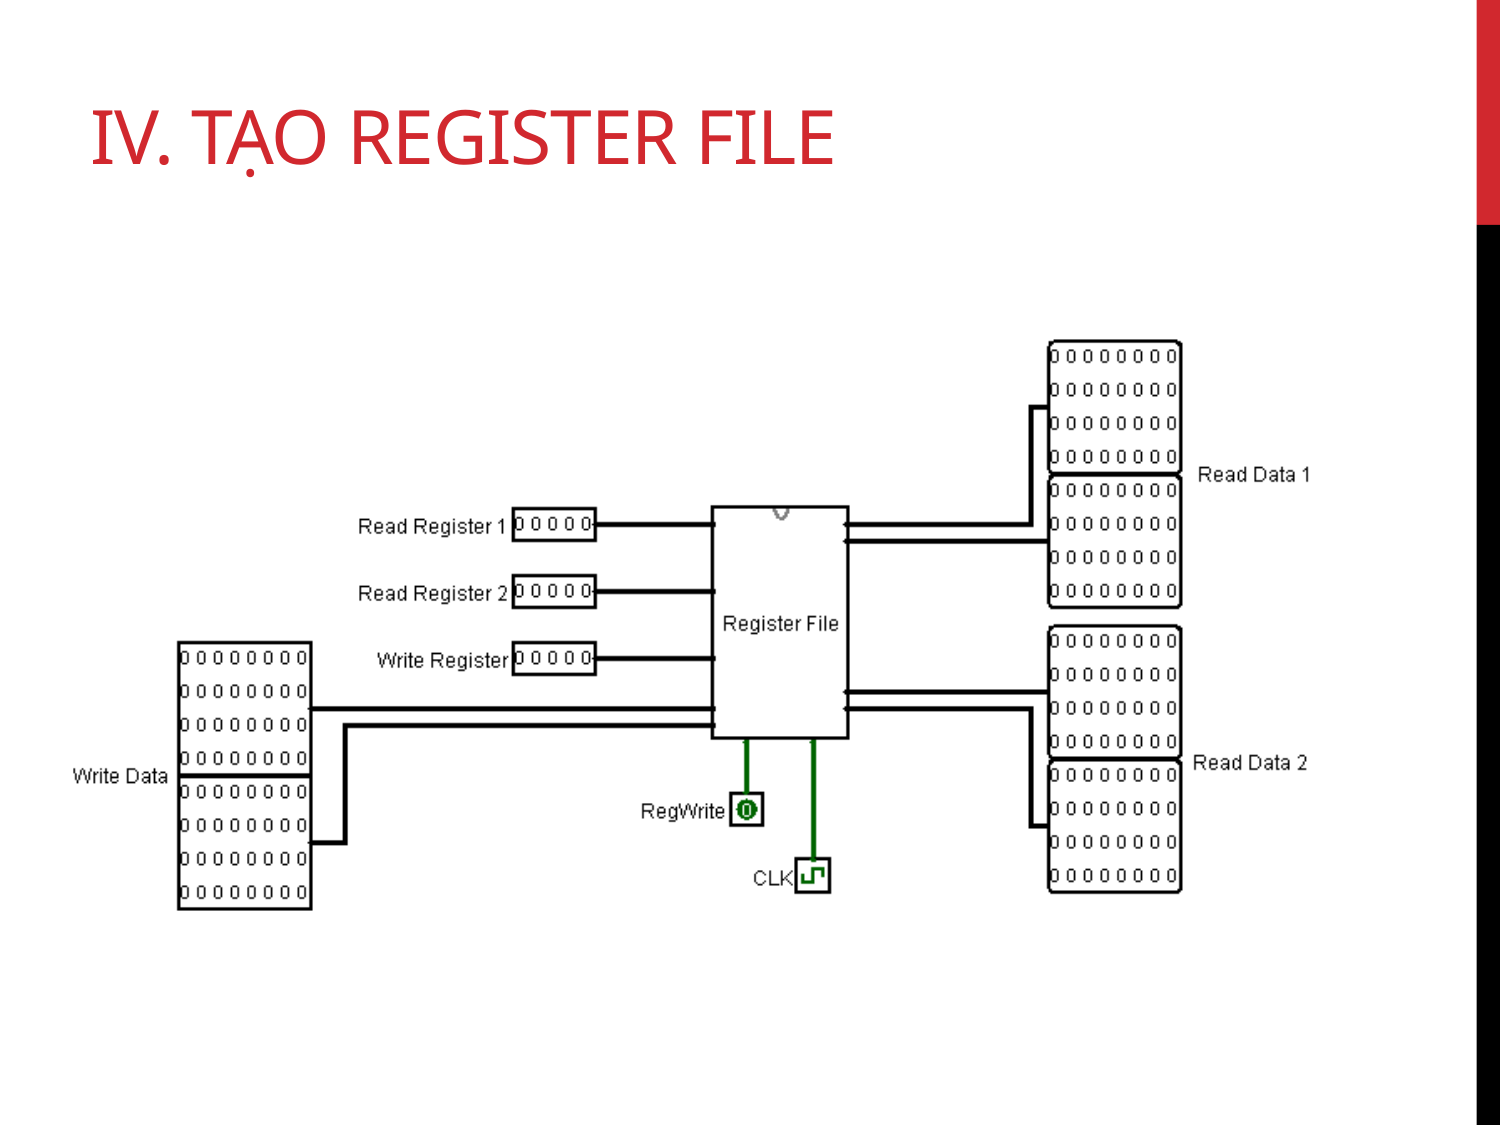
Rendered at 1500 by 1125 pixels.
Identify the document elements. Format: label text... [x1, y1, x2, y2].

picture [61, 189, 1418, 988]
title IV. Tạo Register file [75, 62, 1163, 184]
